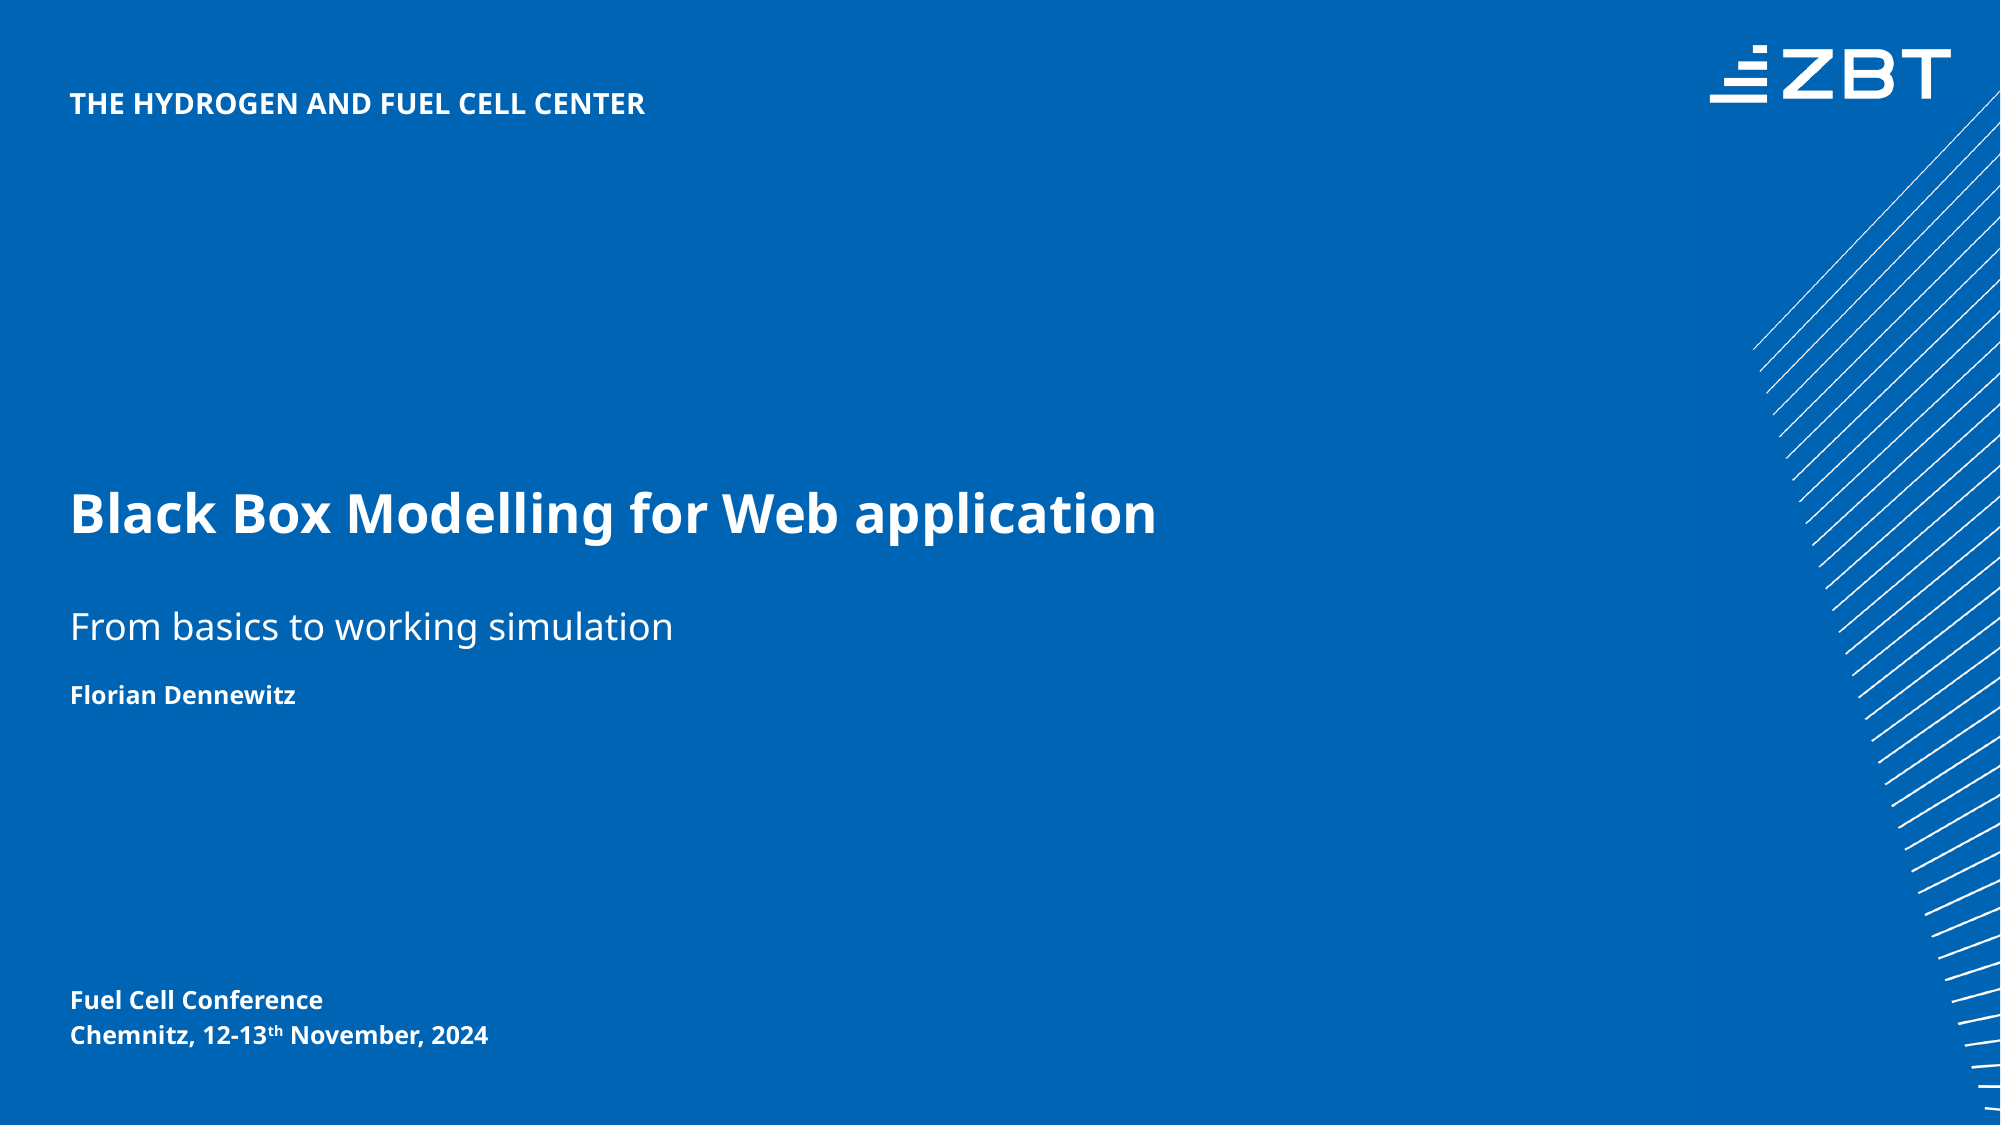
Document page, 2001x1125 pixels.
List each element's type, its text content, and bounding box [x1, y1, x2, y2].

picture [1660, 0, 2001, 1124]
list Florian Dennewitz [55, 679, 1448, 718]
list Fuel Cell Conference Chemnitz, 12-13th November, 2024 [55, 982, 685, 1057]
title Black Box Modelling for Web application [55, 437, 1448, 586]
subtitle From basics to working simulation [55, 586, 1448, 674]
